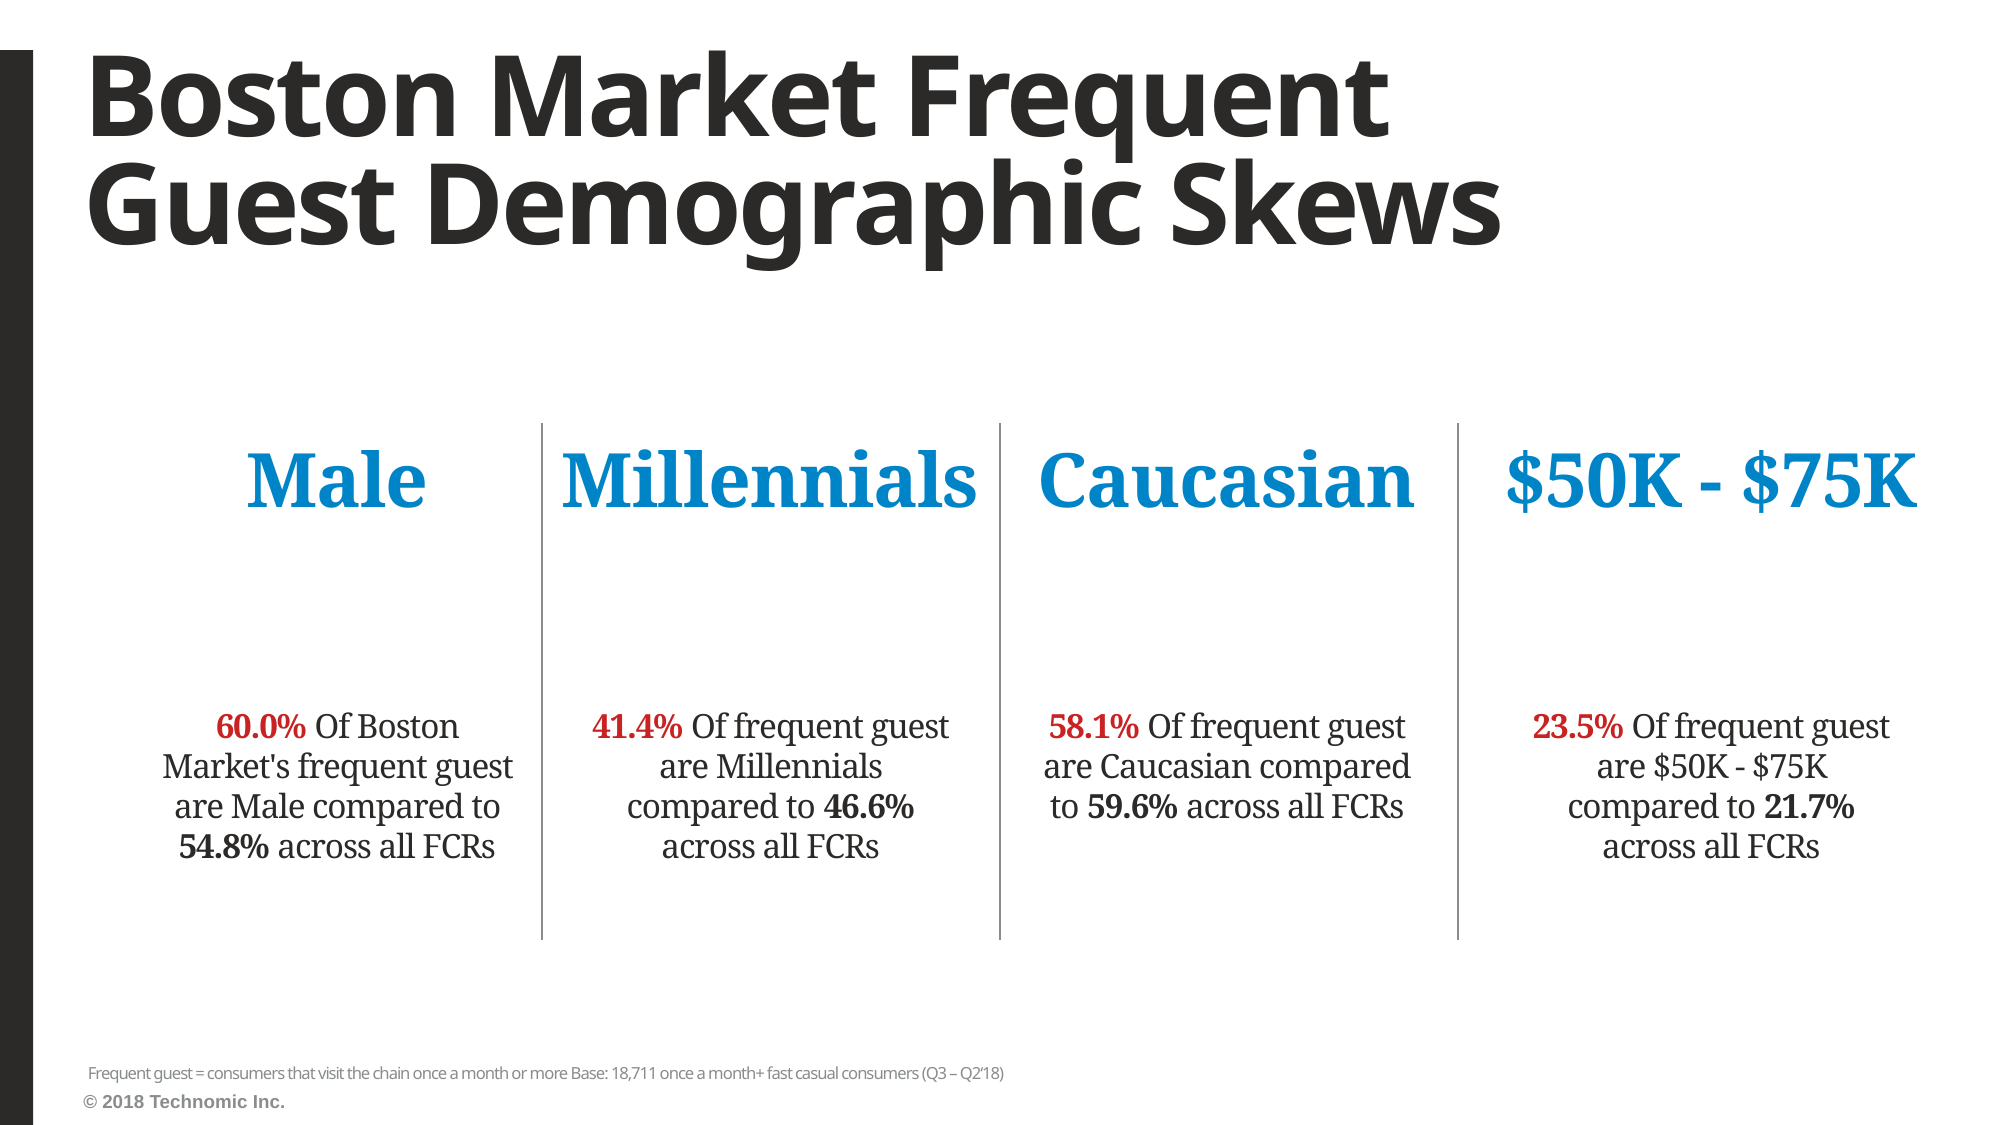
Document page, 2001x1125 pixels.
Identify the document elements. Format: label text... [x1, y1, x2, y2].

list 23.5% Of frequent guest are $50K - $75K compared to 21.7% across all FCRs [1523, 705, 1899, 931]
list 60.0% Of Boston Market's frequent guest are Male compared to 54.8% across all FCRs [150, 705, 525, 931]
list 58.1% Of frequent guest are Caucasian compared to 59.6% across all FCRs [1039, 705, 1415, 931]
list Male [150, 432, 525, 613]
list $50K - $75K [1462, 432, 1961, 613]
list Frequent guest = consumers that visit the chain once a month or more Base: 18,711 once a month+ fast casual consumers (Q3 – Q2‘18) [87, 1062, 1895, 1125]
list Caucasian [1007, 432, 1447, 613]
list 41.4% Of frequent guest are Millennials compared to 46.6% across all FCRs [583, 705, 959, 931]
list Millennials [553, 432, 988, 613]
title Boston Market Frequent Guest Demographic Skews [83, 50, 1663, 195]
